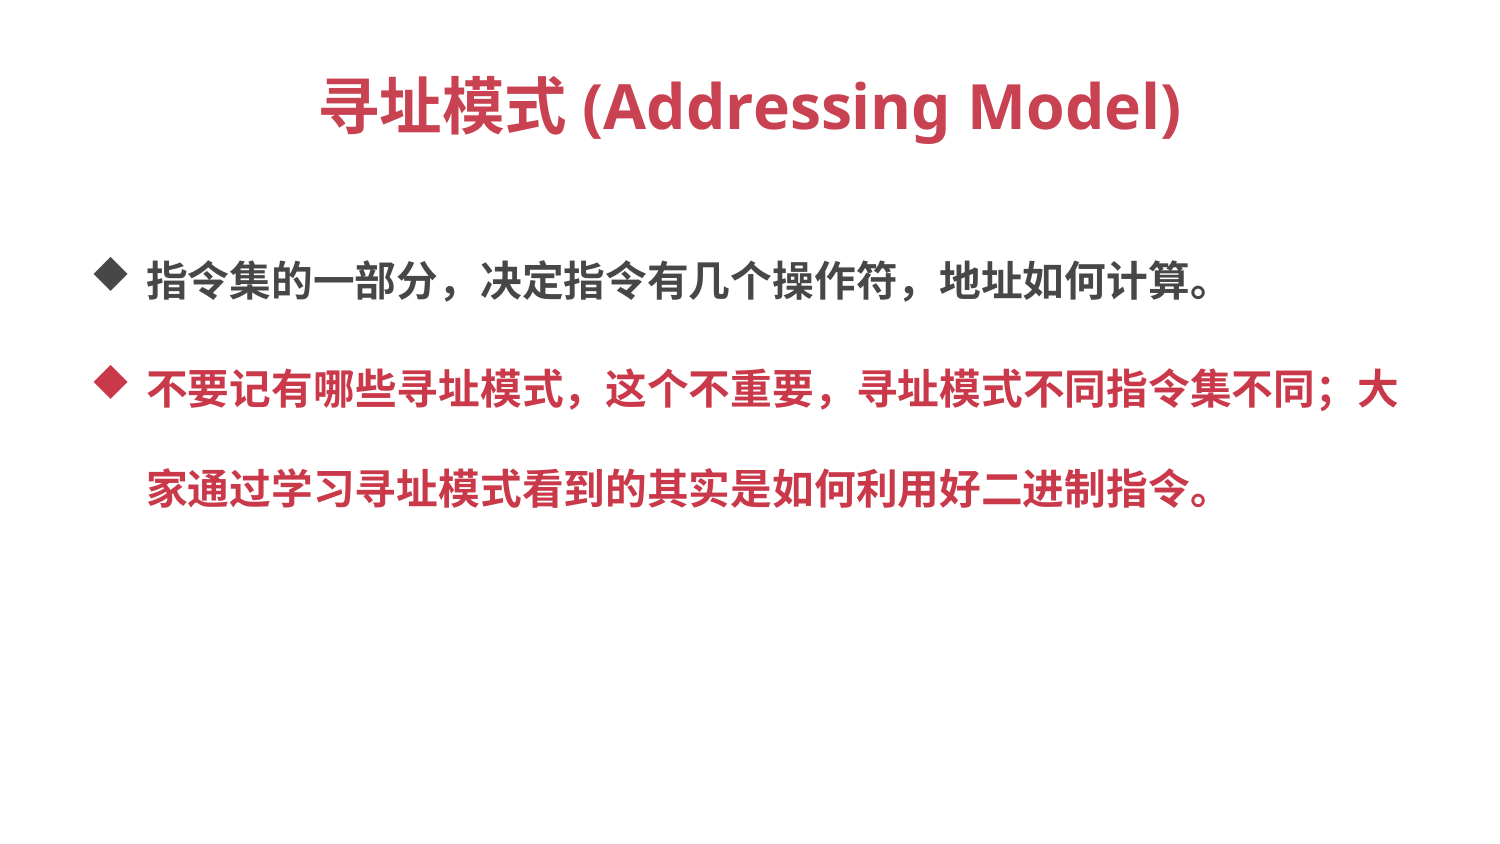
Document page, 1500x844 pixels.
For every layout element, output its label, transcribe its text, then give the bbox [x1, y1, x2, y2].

title 寻址模式(Addressing Model) [74, 33, 1426, 175]
list 指令集的一部分，决定指令有几个操作符，地址如何计算。 不要记有哪些寻址模式，这个不重要，寻址模式不同指令集不同；大家通过学习寻址模式看到的其实是如何利用好二进制指令。 [74, 196, 1426, 754]
